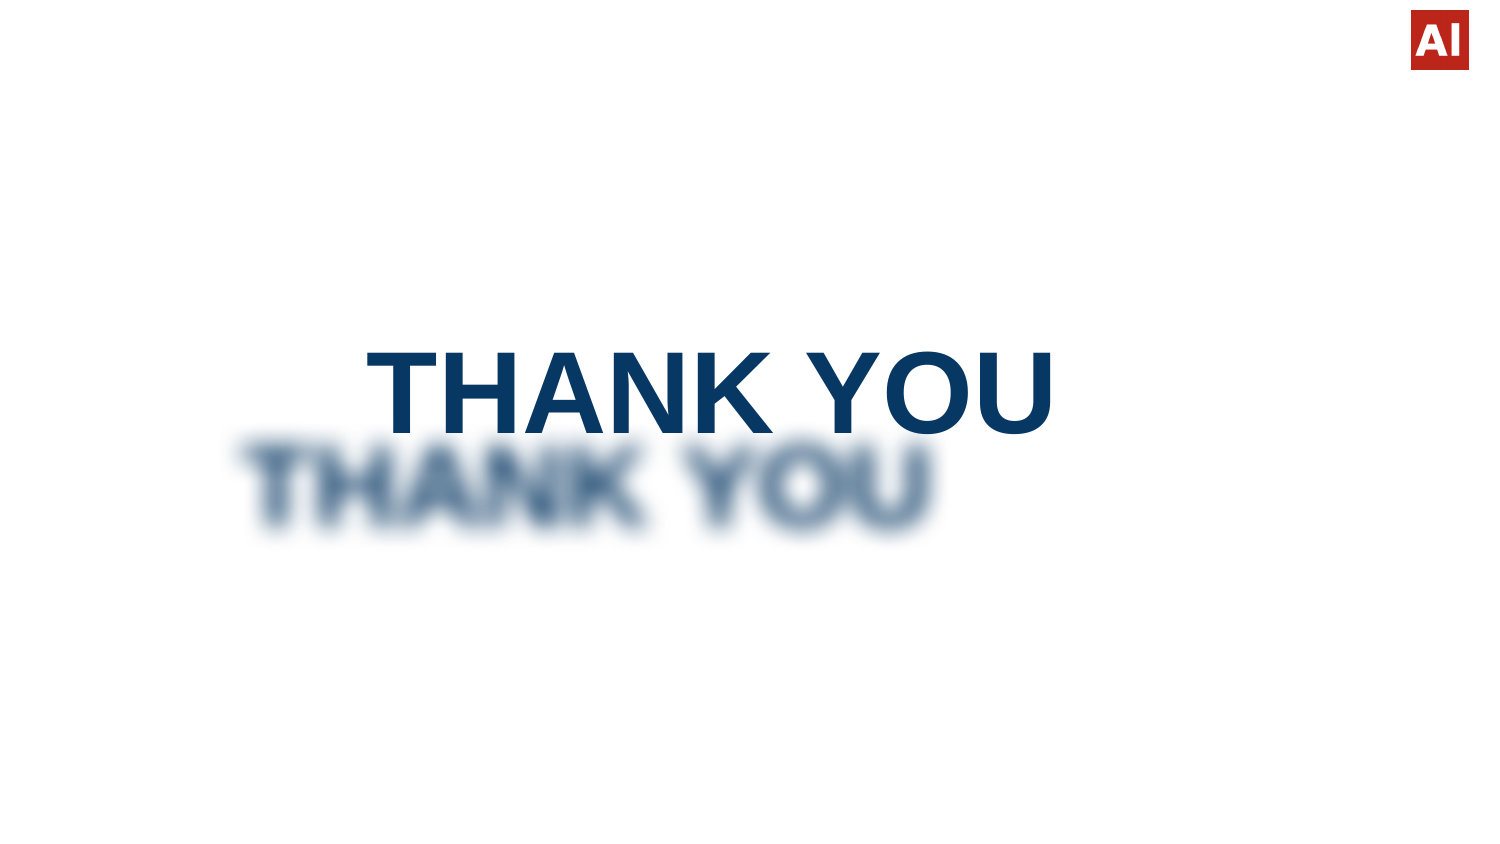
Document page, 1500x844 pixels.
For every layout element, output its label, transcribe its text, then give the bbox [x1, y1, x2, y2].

text_box THANK YOU [189, 301, 1394, 472]
picture [1411, 10, 1469, 70]
